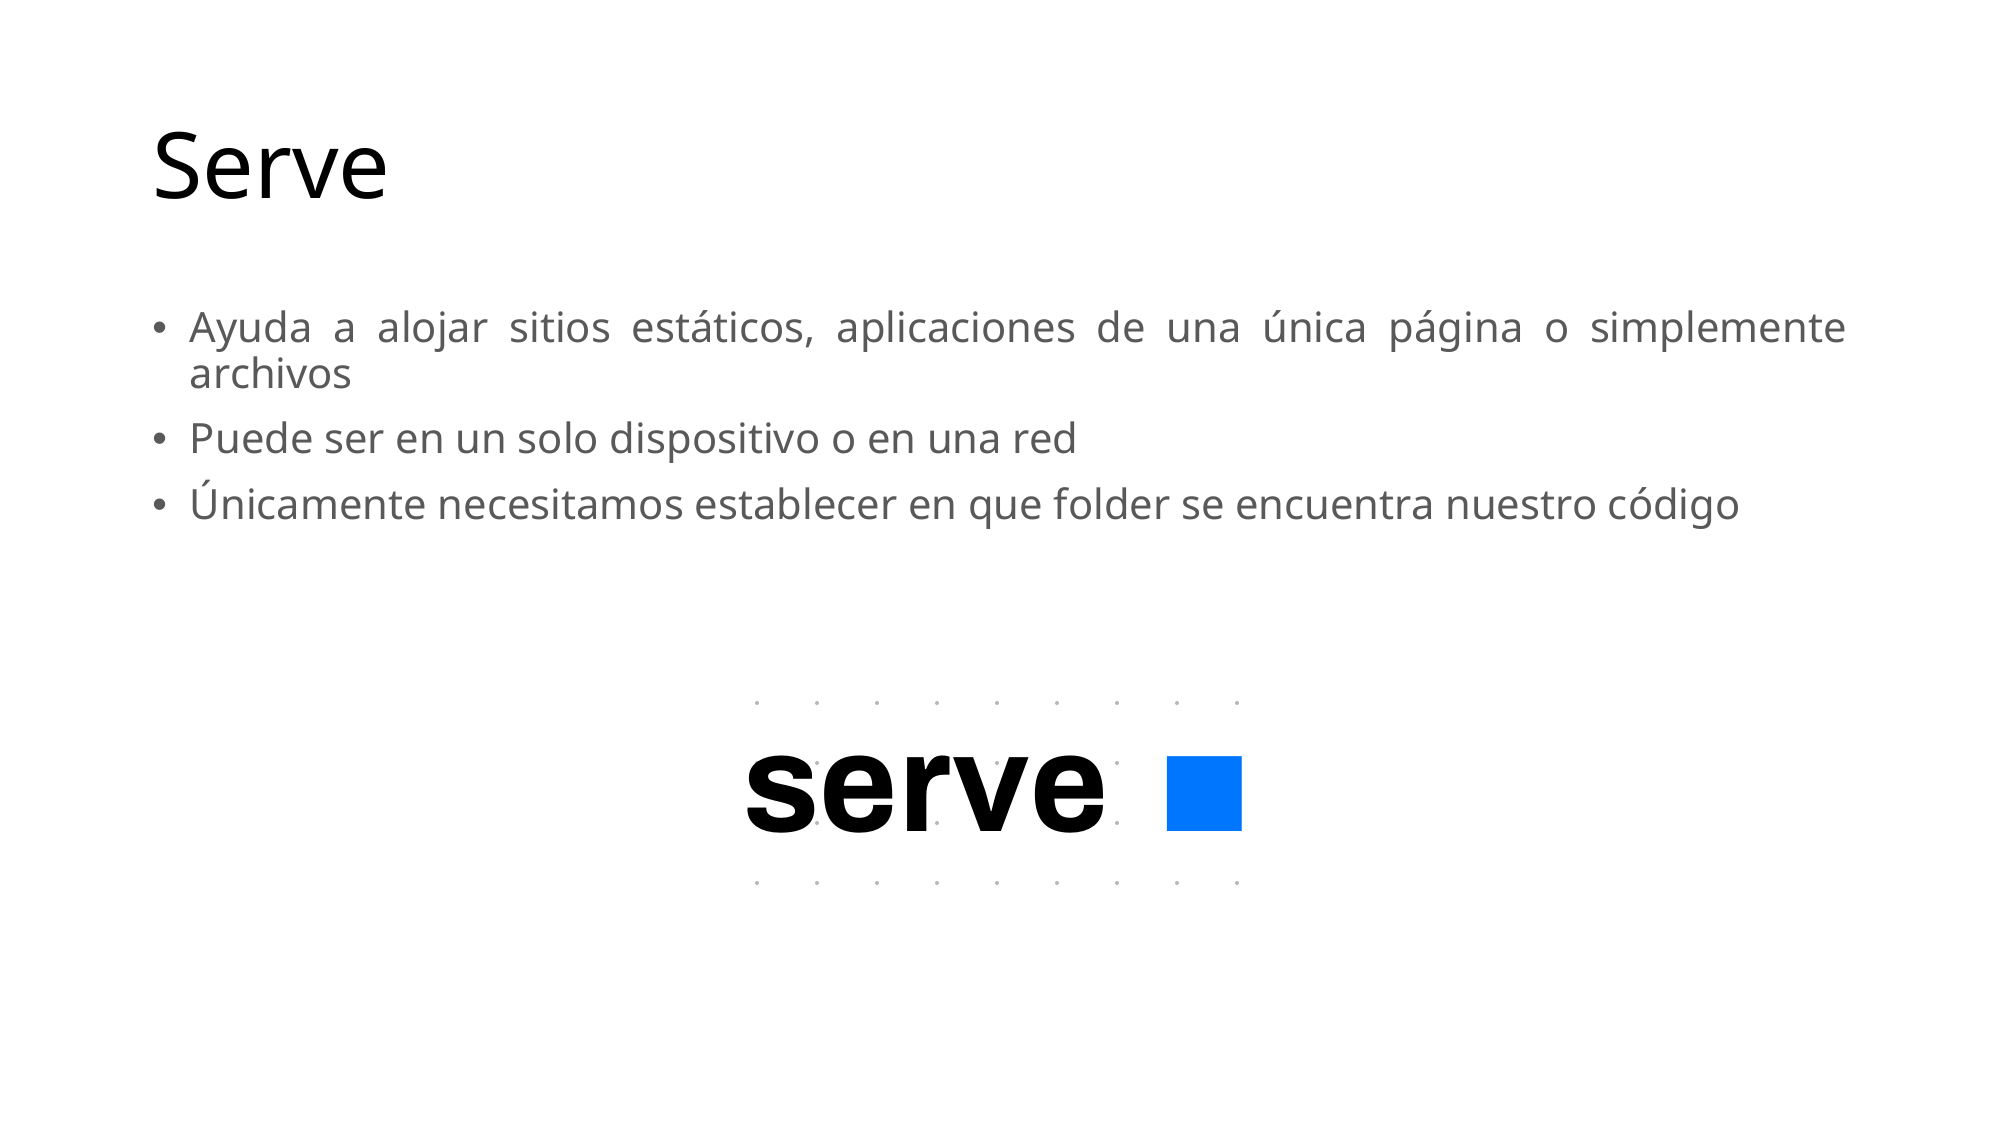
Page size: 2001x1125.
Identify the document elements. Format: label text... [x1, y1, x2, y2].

picture [712, 682, 1288, 903]
list Ayuda a alojar sitios estáticos, aplicaciones de una única página o simplemente archivos Puede ser en un solo dispositivo o en una red Únicamente necesitamos establecer en que folder se encuentra nuestro código [137, 299, 1863, 1014]
title Serve [137, 59, 1863, 278]
